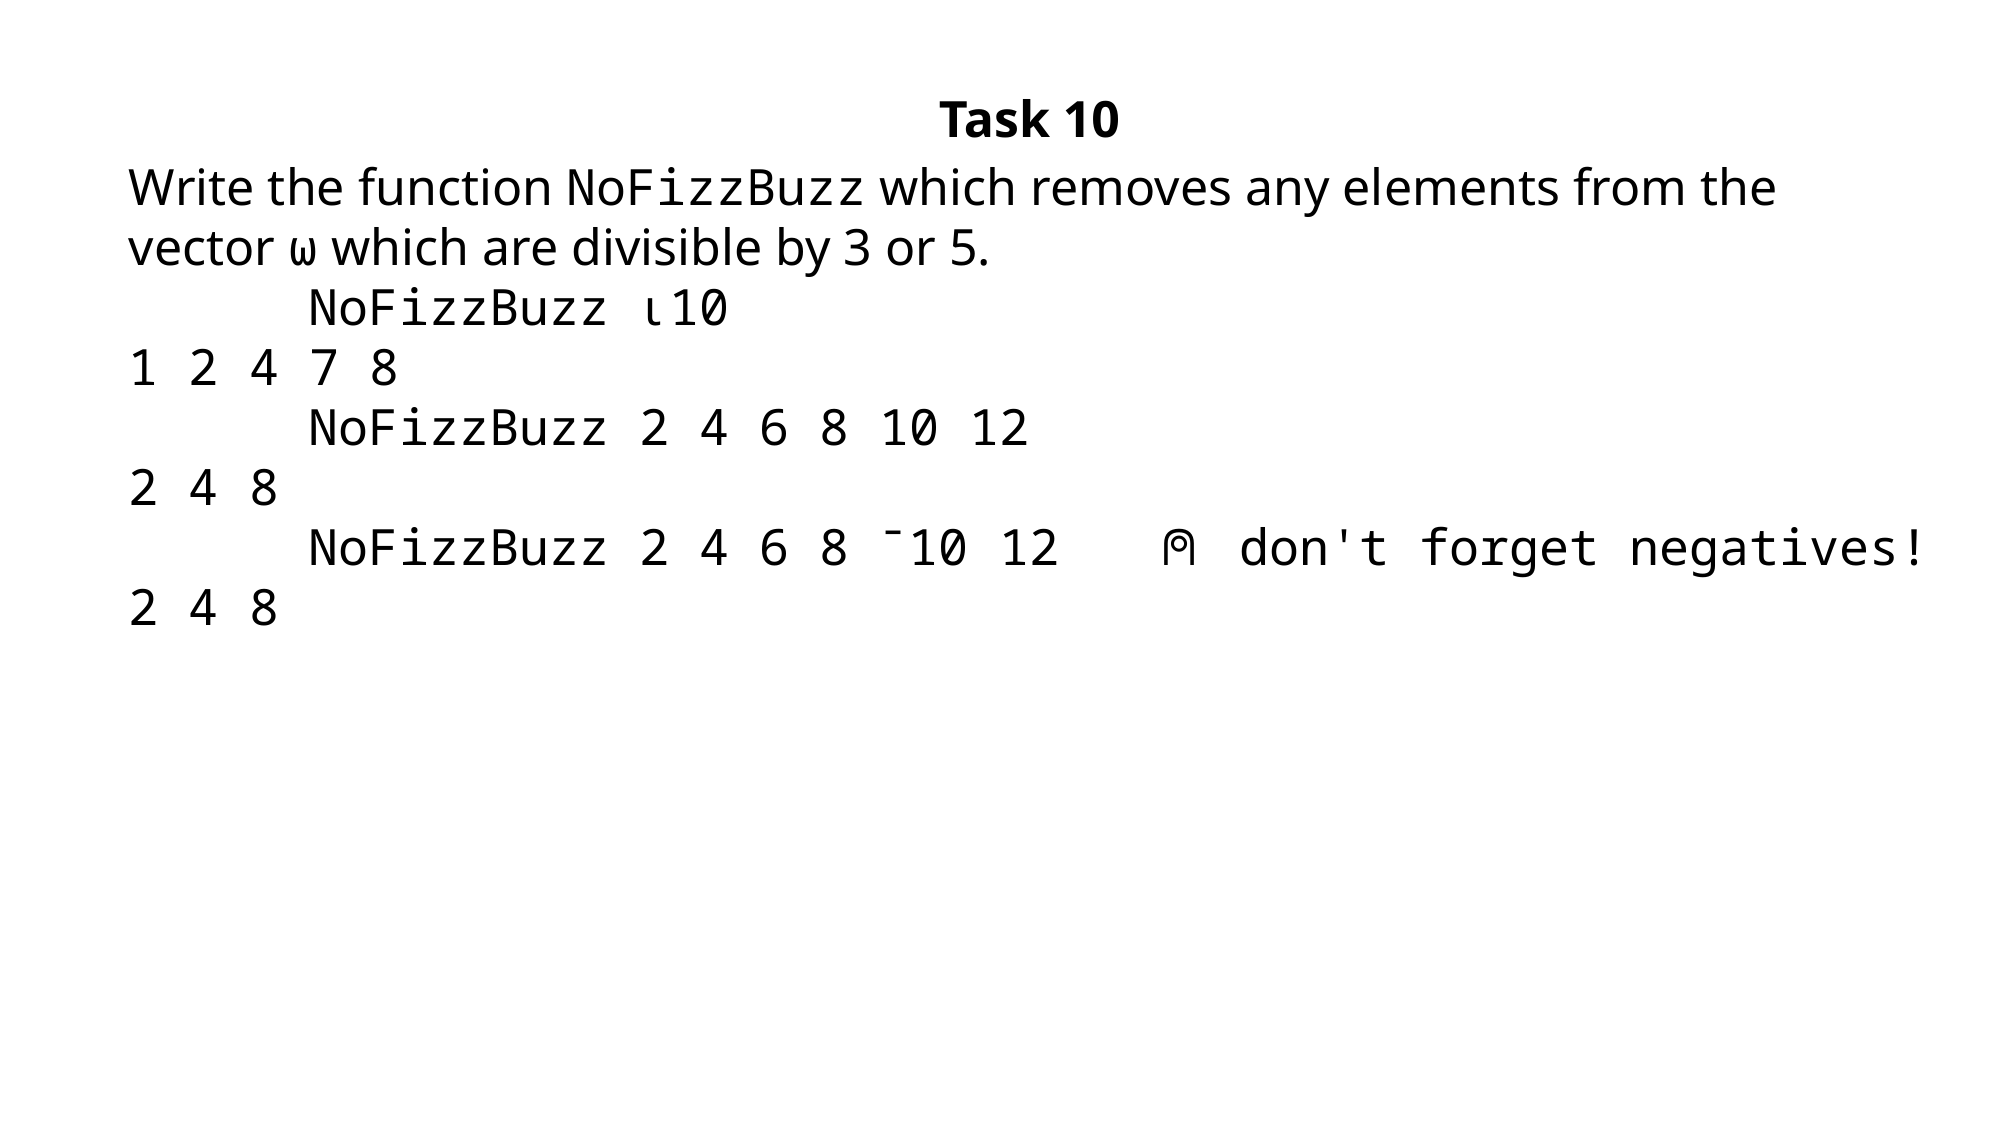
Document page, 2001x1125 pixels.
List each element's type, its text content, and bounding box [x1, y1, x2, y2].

text_box Task 10 Write the function NoFizzBuzz which removes any elements from the vector ⍵ which are divisible by 3 or 5. NoFizzBuzz ⍳10 1 2 4 7 8 NoFizzBuzz 2 4 6 8 10 12 2 4 8 NoFizzBuzz 2 4 6 8 ¯10 12 ⍝ don't forget negatives! 2 4 8 [114, 79, 1945, 703]
